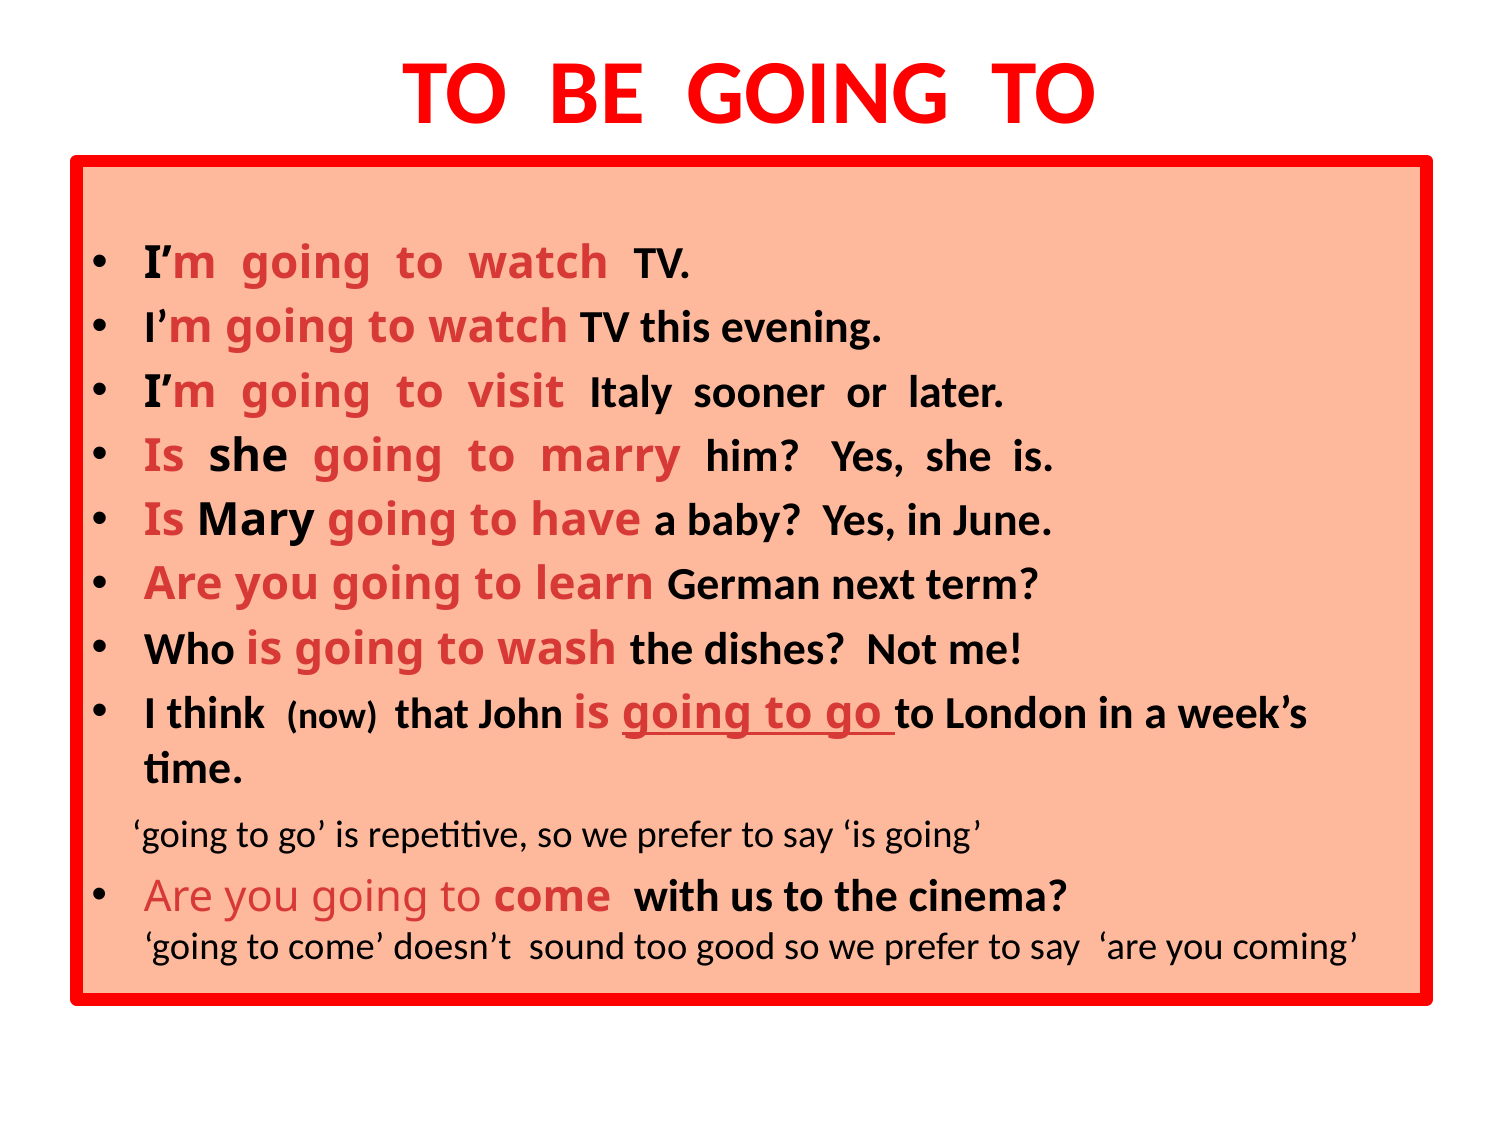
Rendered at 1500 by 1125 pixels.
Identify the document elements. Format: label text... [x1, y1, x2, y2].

list I’m going to watch TV. I’m going to watch TV this evening. I’m going to visit Italy sooner or later. Is she going to marry him? Yes, she is. Is Mary going to have a baby? Yes, in June. Are you going to learn German next term? Who is going to wash the dishes? Not me! I think (now) that John is going to go to London in a week’s time. ‘going to go’ is repetitive, so we prefer to say ‘is going’ Are you going to come with us to the cinema? ‘going to come’ doesn’t sound too good so we prefer to say ‘are you coming’ [76, 160, 1427, 1000]
title TO BE GOING TO [75, 0, 1425, 173]
